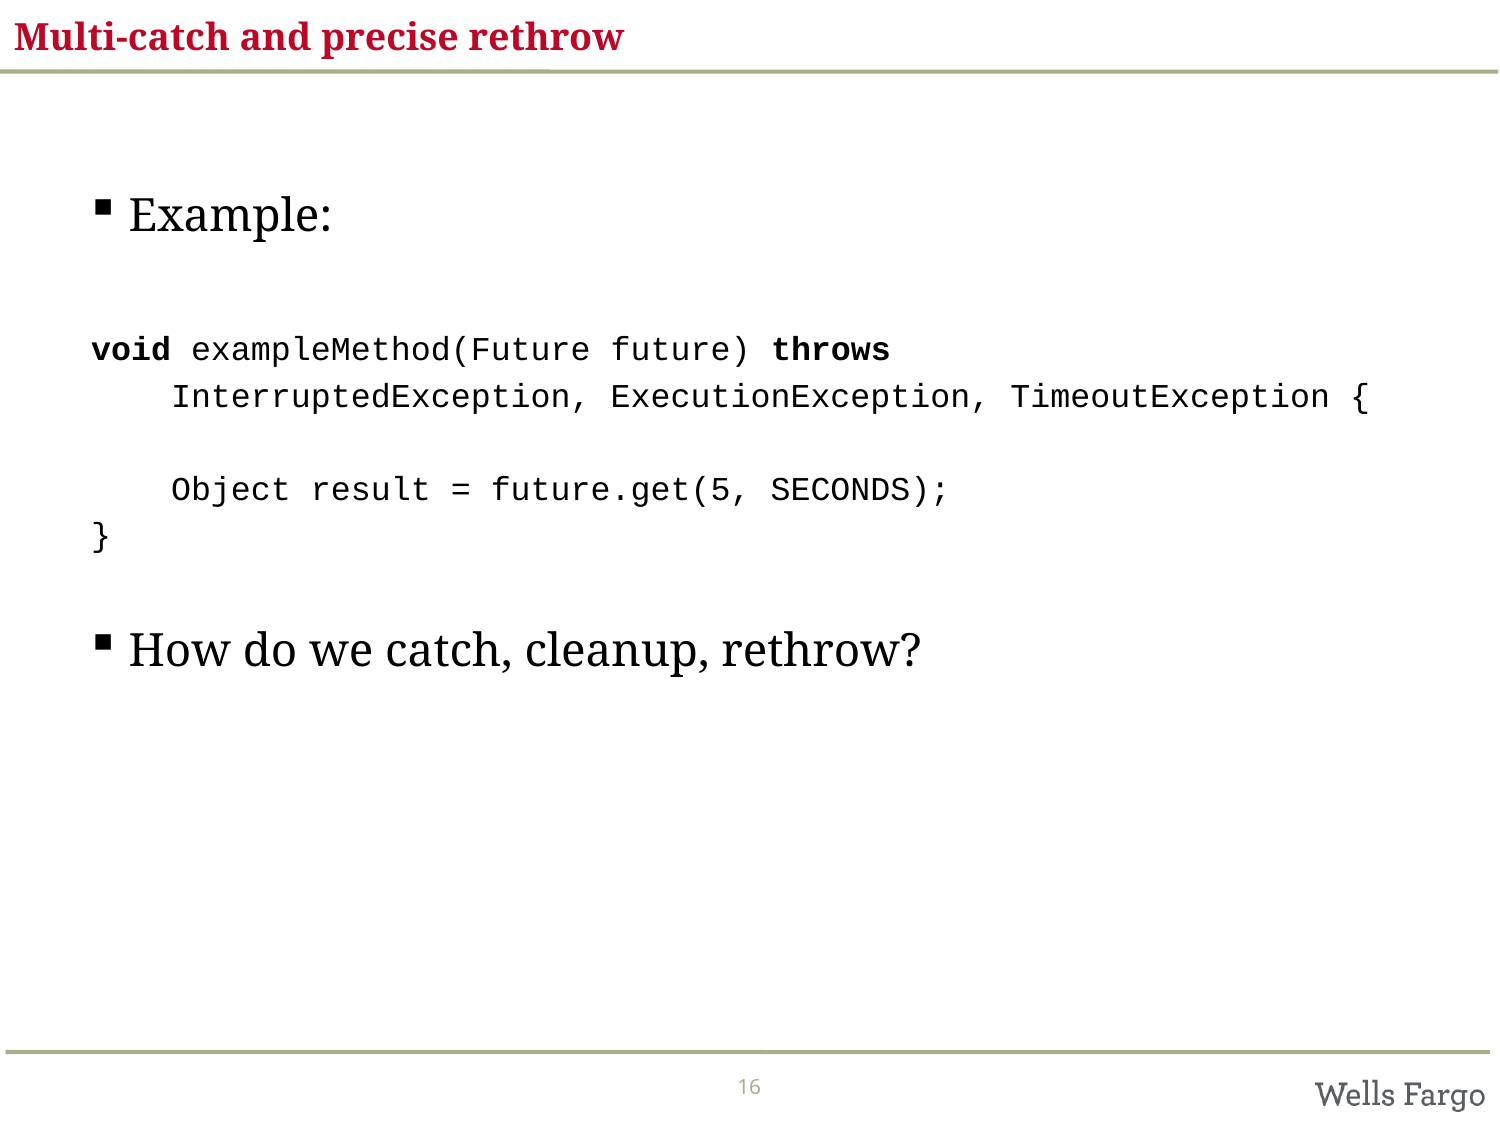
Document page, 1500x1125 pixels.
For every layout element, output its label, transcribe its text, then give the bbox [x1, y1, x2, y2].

title Multi-catch and precise rethrow [0, 5, 1412, 64]
picture [1307, 1065, 1486, 1117]
list Example: void exampleMethod(Future future) throws InterruptedException, ExecutionException, TimeoutException { Object result = future.get(5, SECONDS); } How do we catch, cleanup, rethrow? [38, 178, 1394, 1014]
slide_number 16 [675, 1065, 824, 1120]
